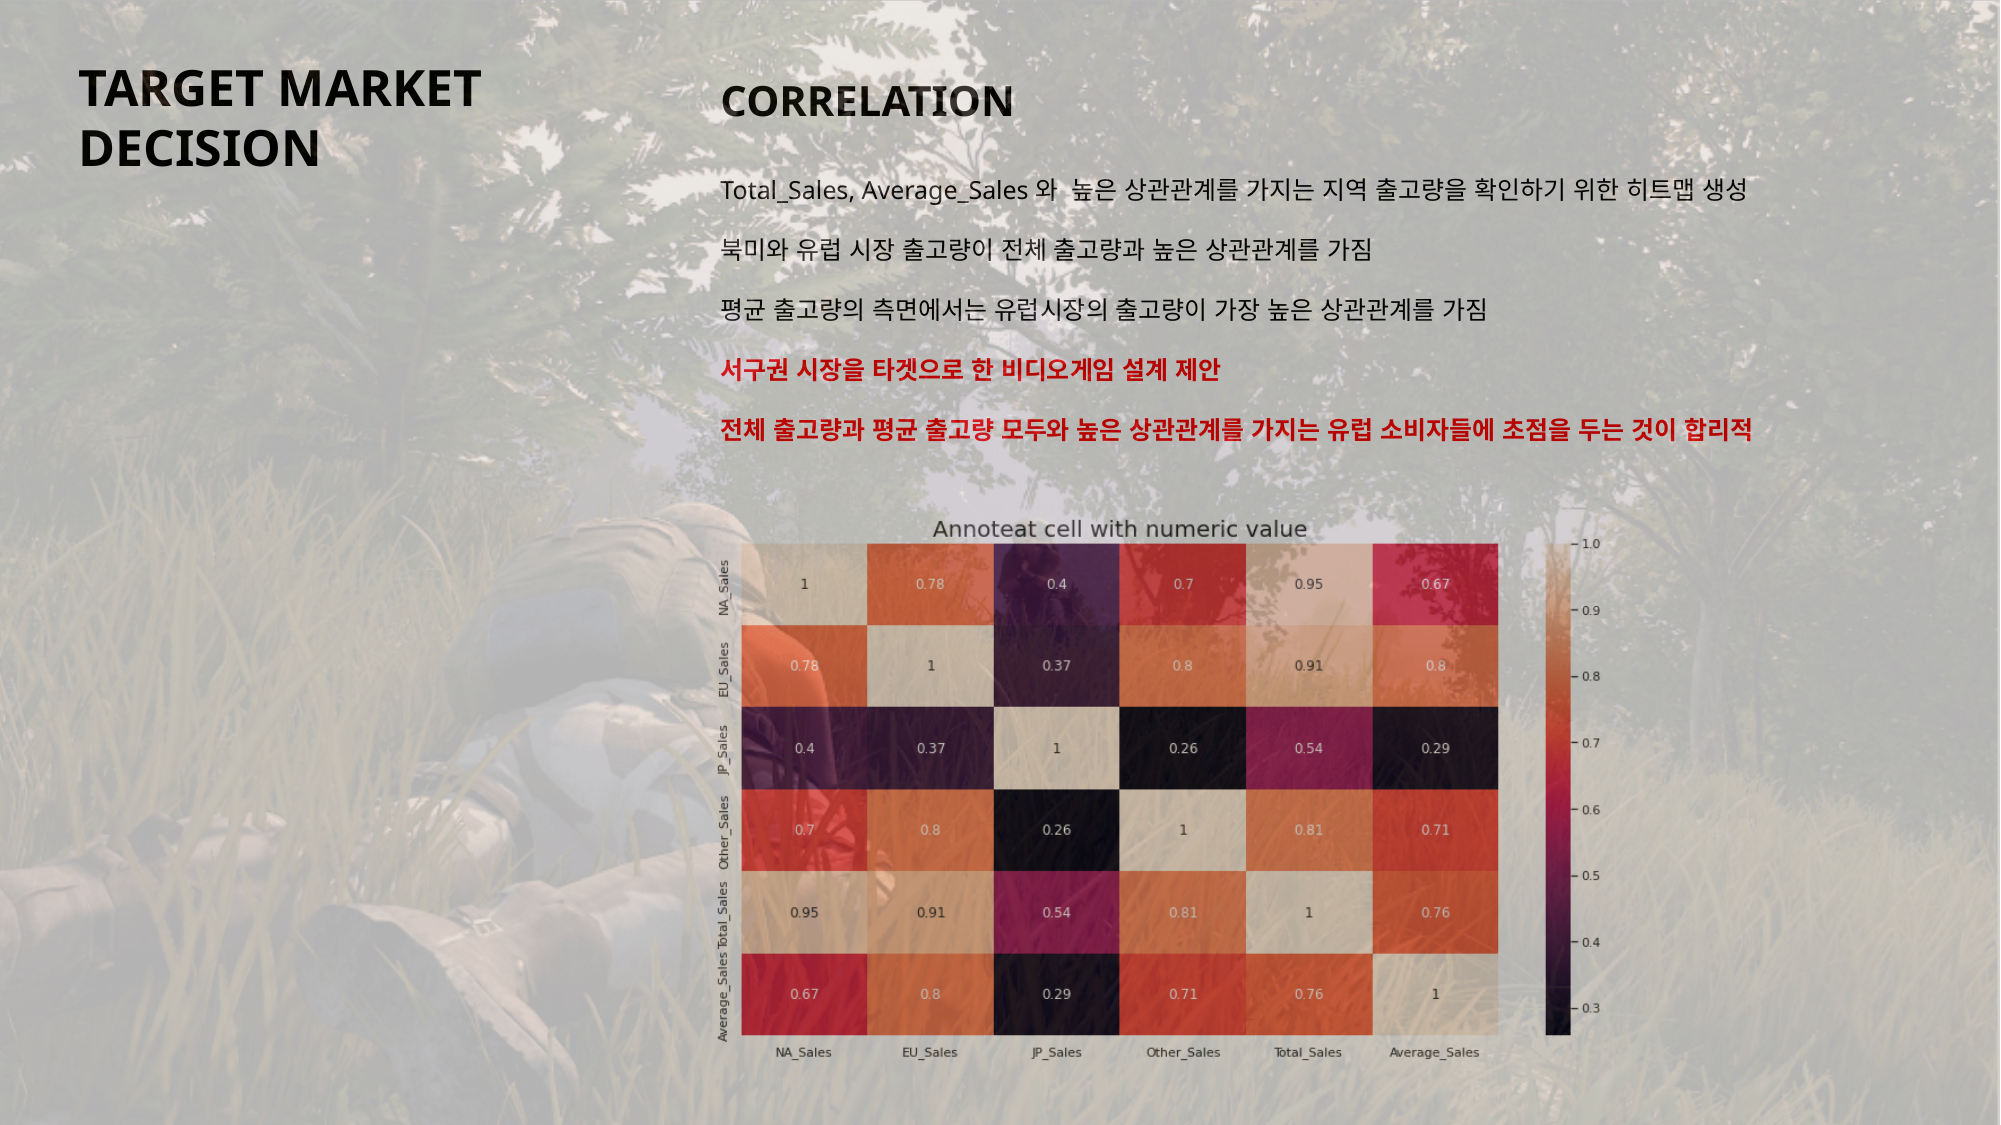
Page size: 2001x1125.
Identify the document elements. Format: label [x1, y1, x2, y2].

text_box [0, 0, 2000, 1125]
picture [710, 512, 1608, 1067]
